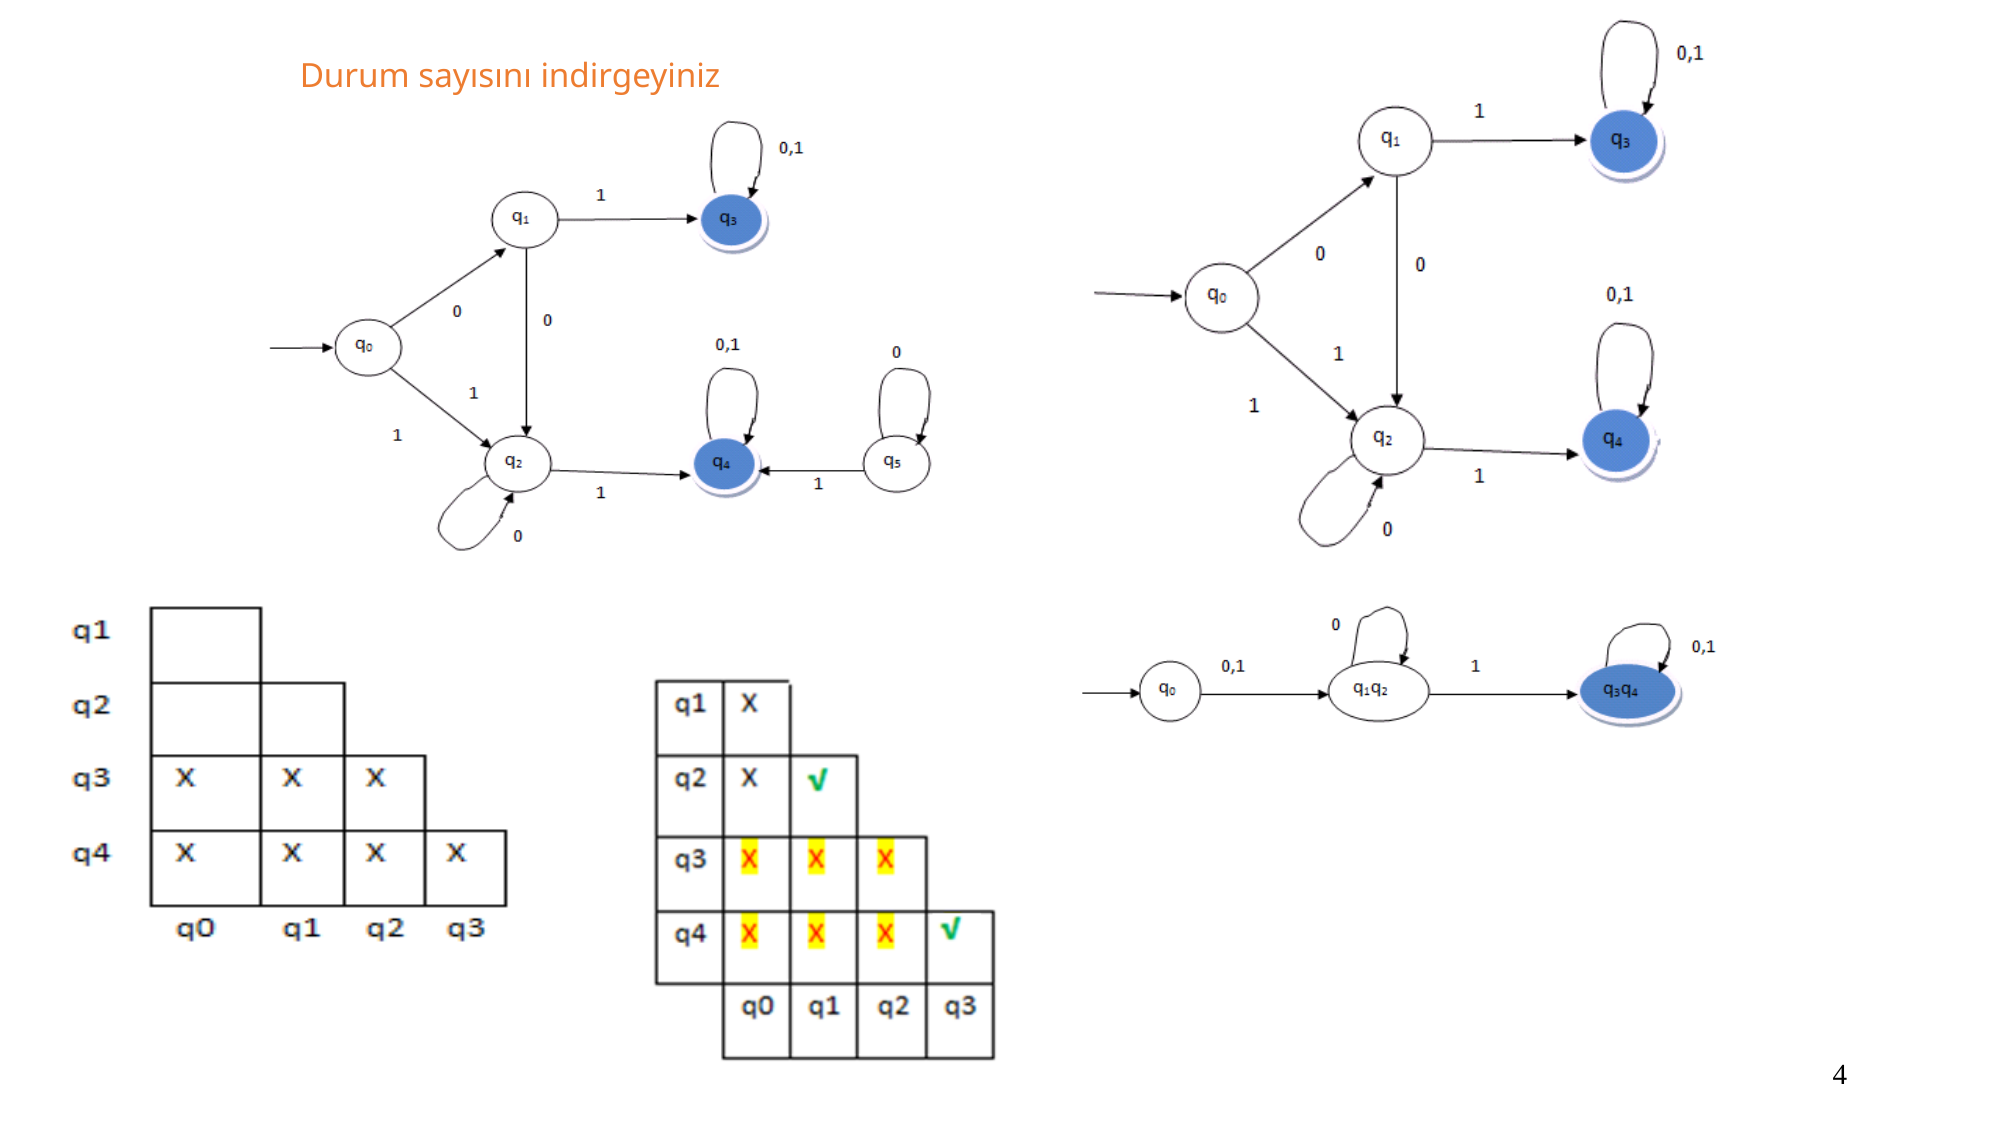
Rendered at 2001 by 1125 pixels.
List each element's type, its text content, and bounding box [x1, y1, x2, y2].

picture [1058, 590, 1727, 755]
picture [648, 674, 1000, 1065]
picture [1081, 0, 1725, 577]
picture [21, 105, 954, 985]
text_box Durum sayısını indirgeyiniz [285, 46, 754, 102]
slide_number 4 [1412, 1042, 1863, 1103]
